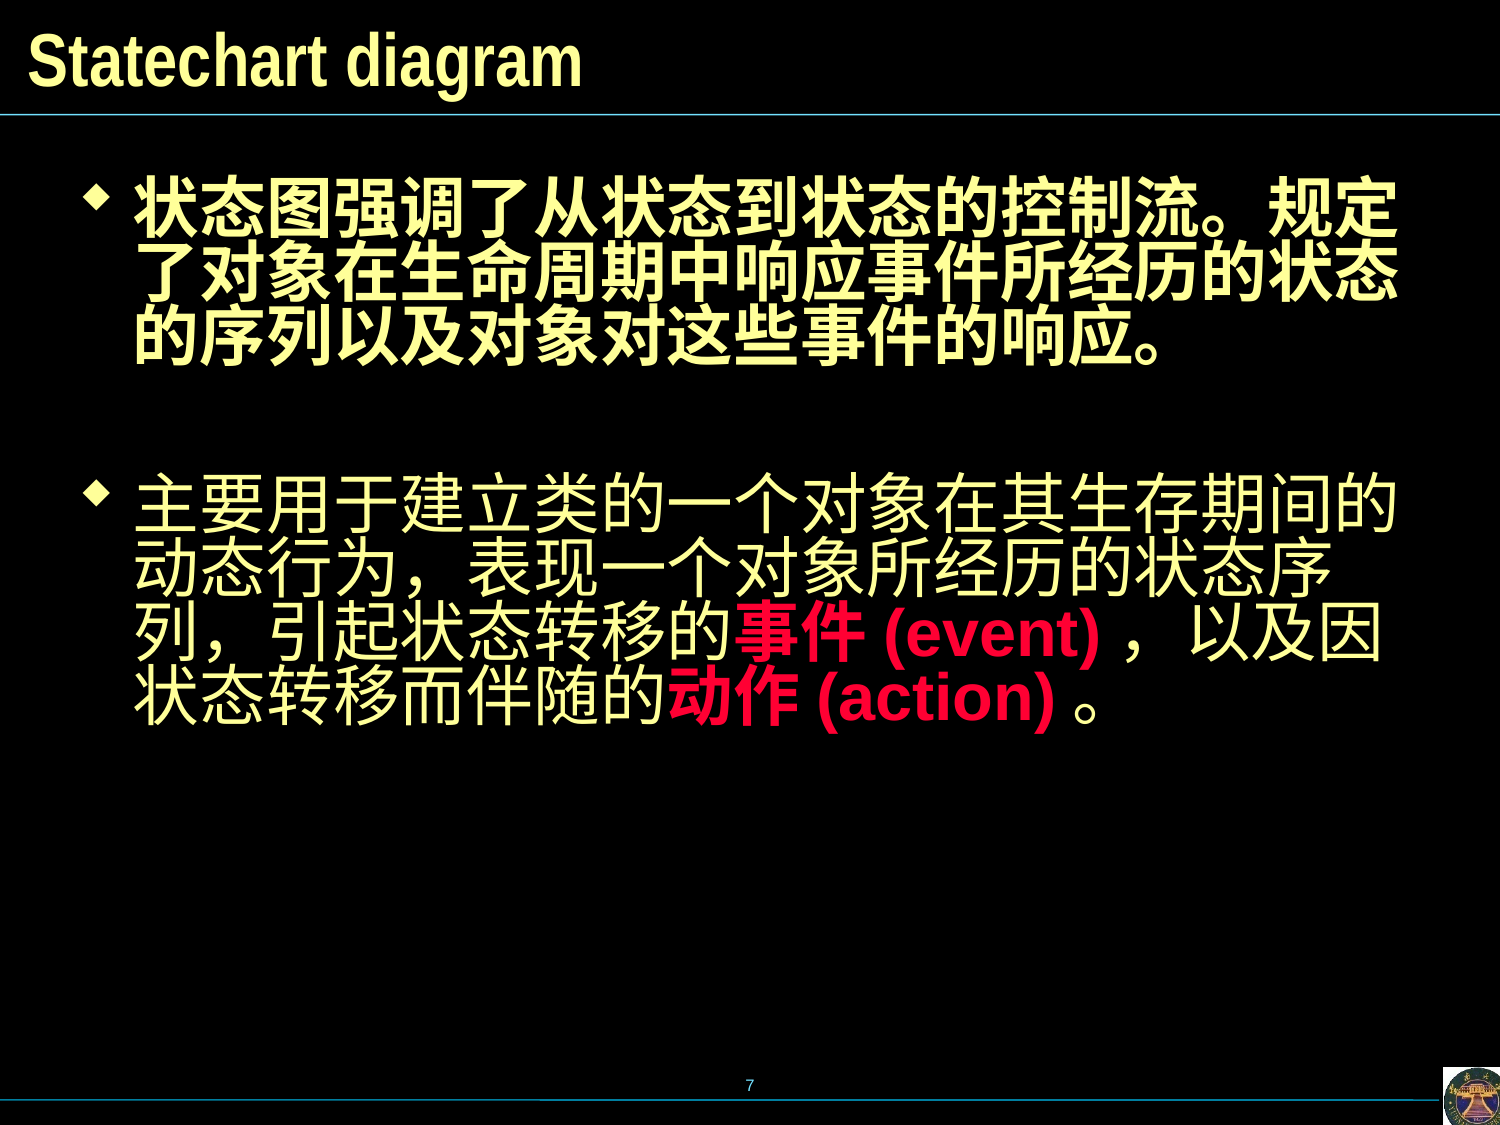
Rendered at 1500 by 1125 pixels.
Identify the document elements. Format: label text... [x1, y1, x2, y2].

title Statechart diagram [12, 12, 1489, 100]
picture [1443, 1067, 1500, 1125]
list 状态图强调了从状态到状态的控制流。规定了对象在生命周期中响应事件所经历的状态的序列以及对象对这些事件的响应。 主要用于建立类的一个对象在其生存期间的动态行为，表现一个对象所经历的状态序列，引起状态转移的事件(event)，以及因状态转移而伴随的动作(action)。 [59, 172, 1447, 1000]
